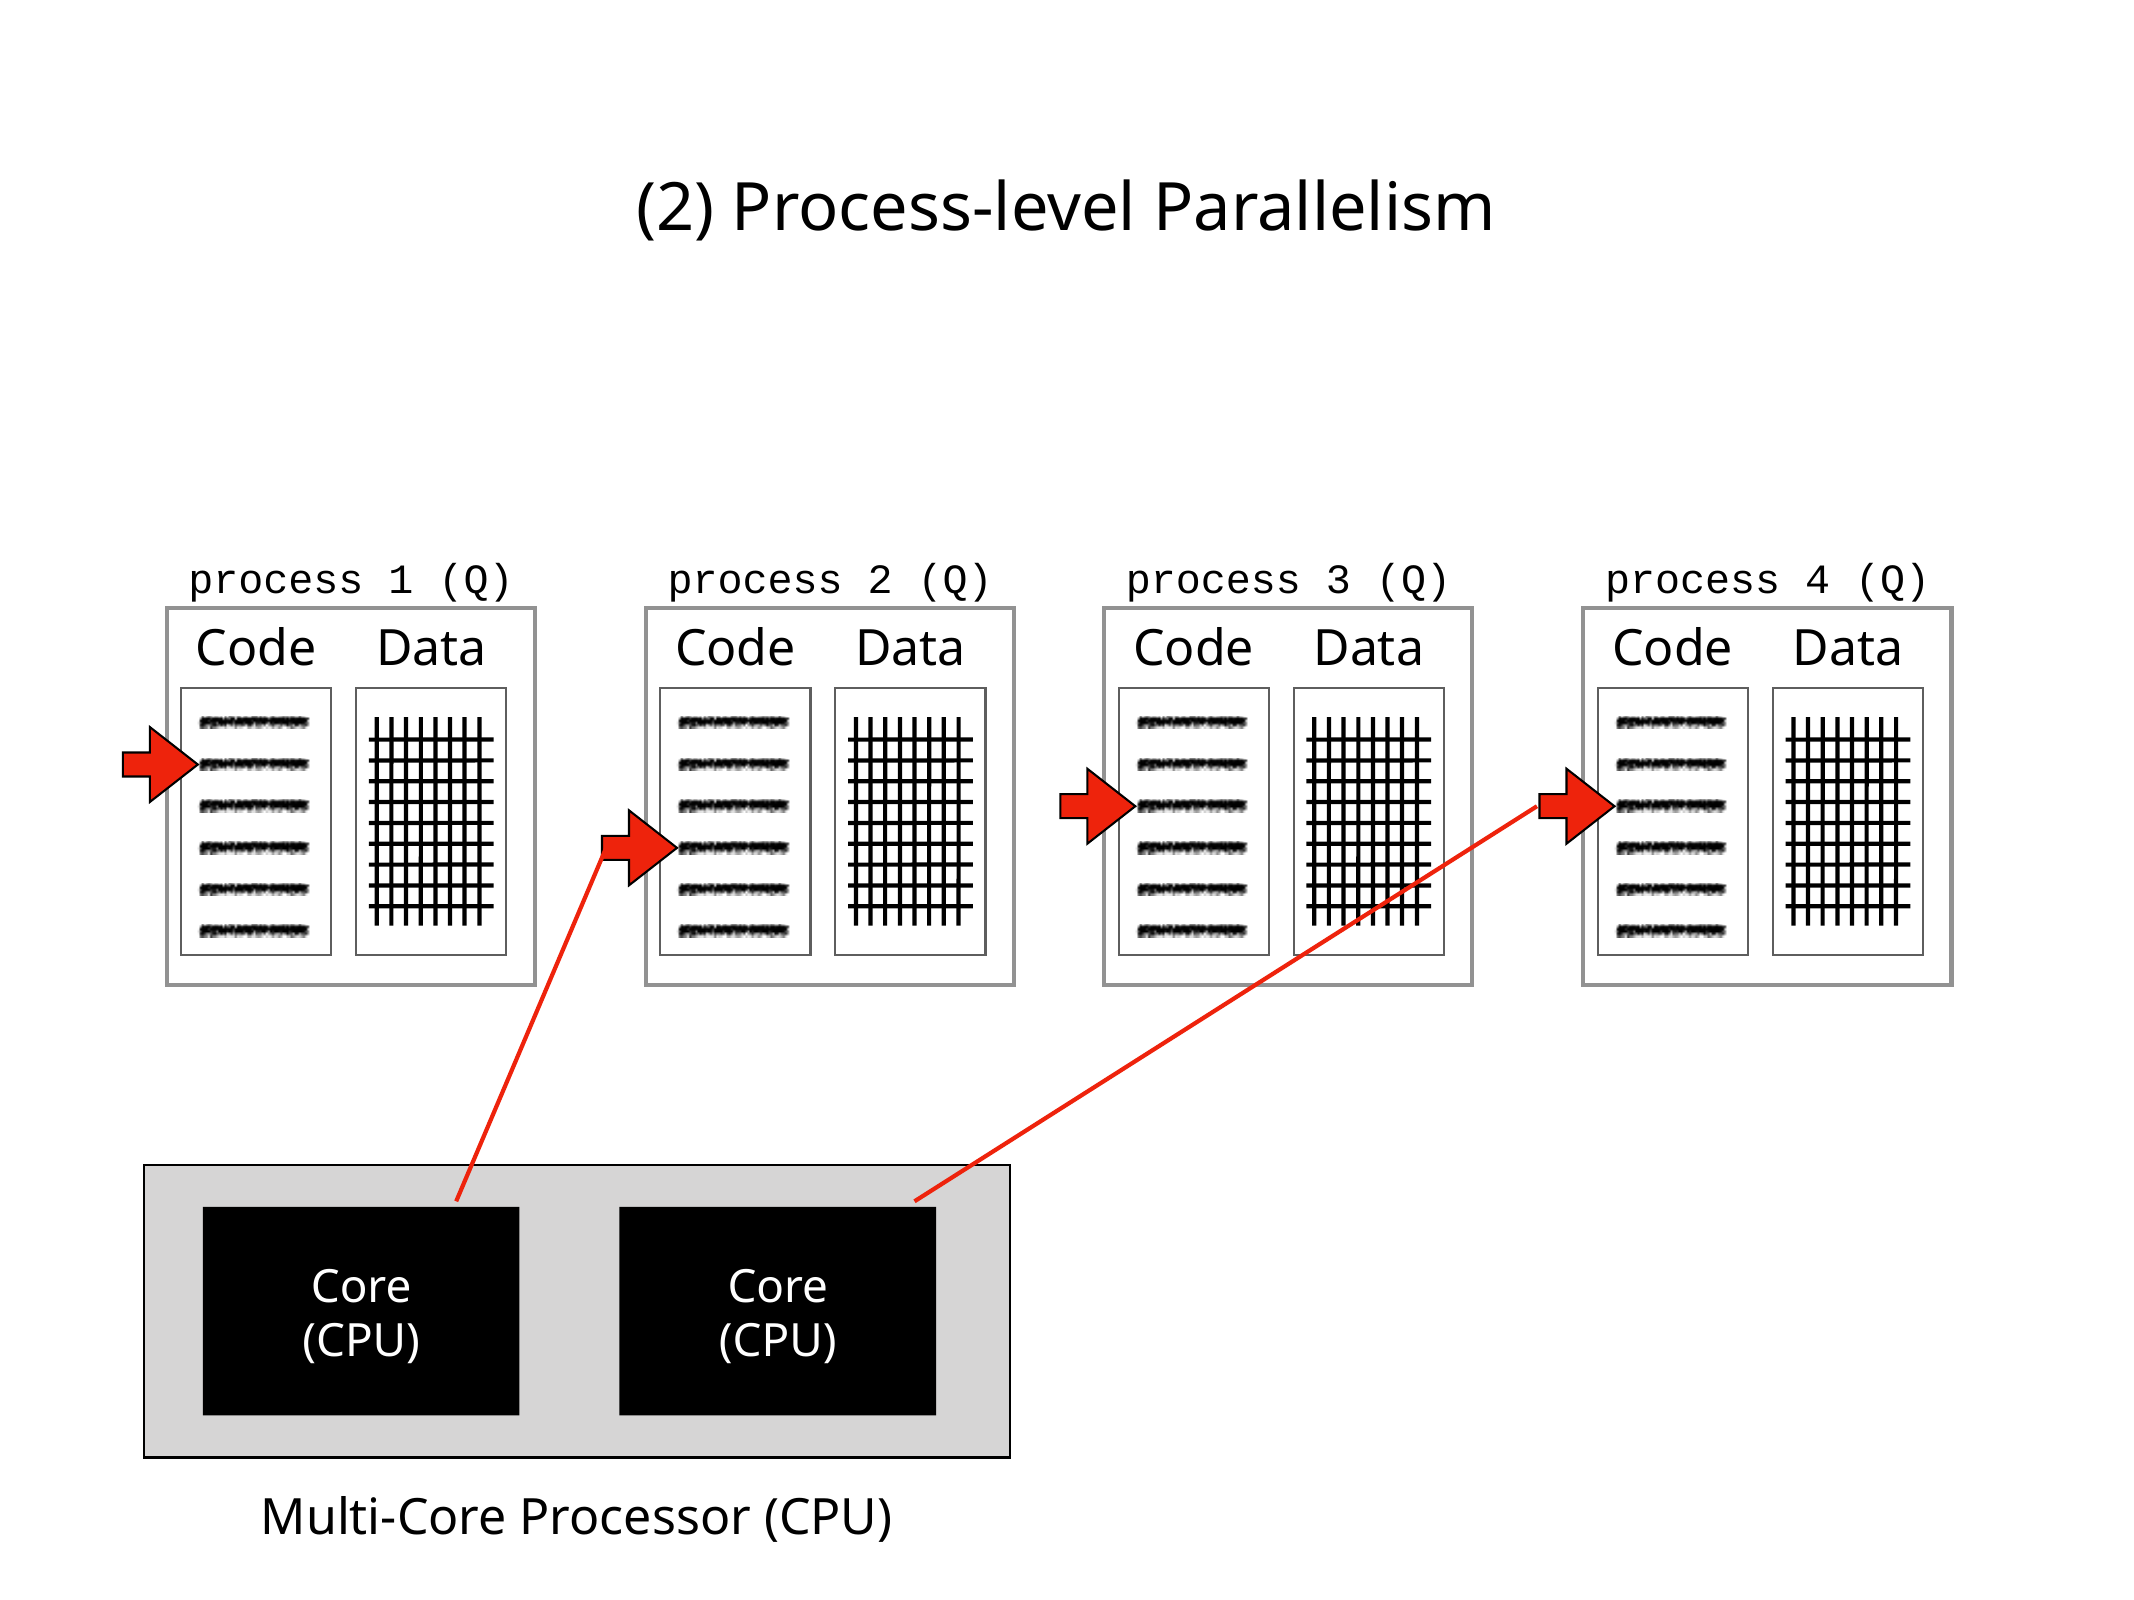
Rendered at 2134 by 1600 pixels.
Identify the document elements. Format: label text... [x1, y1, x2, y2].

text_box [1060, 768, 1118, 844]
text_box (2) Process-level Parallelism [627, 155, 1506, 253]
text_box [122, 727, 180, 803]
text_box [645, 608, 1014, 986]
text_box process 2 (Q) [658, 543, 1001, 611]
text_box Core (CPU) [202, 1206, 520, 1416]
text_box [1583, 608, 1952, 986]
text_box process 3 (Q) [1117, 543, 1460, 611]
text_box [143, 1164, 1010, 1458]
text_box Core (CPU) [619, 1206, 937, 1416]
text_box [660, 687, 811, 956]
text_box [1597, 687, 1749, 956]
text_box [166, 608, 535, 986]
text_box process 4 (Q) [1596, 543, 1939, 611]
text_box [1118, 687, 1270, 956]
text_box [1539, 768, 1597, 844]
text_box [835, 687, 986, 956]
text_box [1293, 687, 1445, 956]
text_box process 1 (Q) [179, 543, 522, 611]
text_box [355, 687, 507, 956]
text_box [1104, 608, 1473, 986]
text_box Multi-Core Processor (CPU) [252, 1476, 901, 1553]
text_box [602, 810, 660, 886]
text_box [1772, 687, 1924, 956]
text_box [180, 687, 332, 956]
